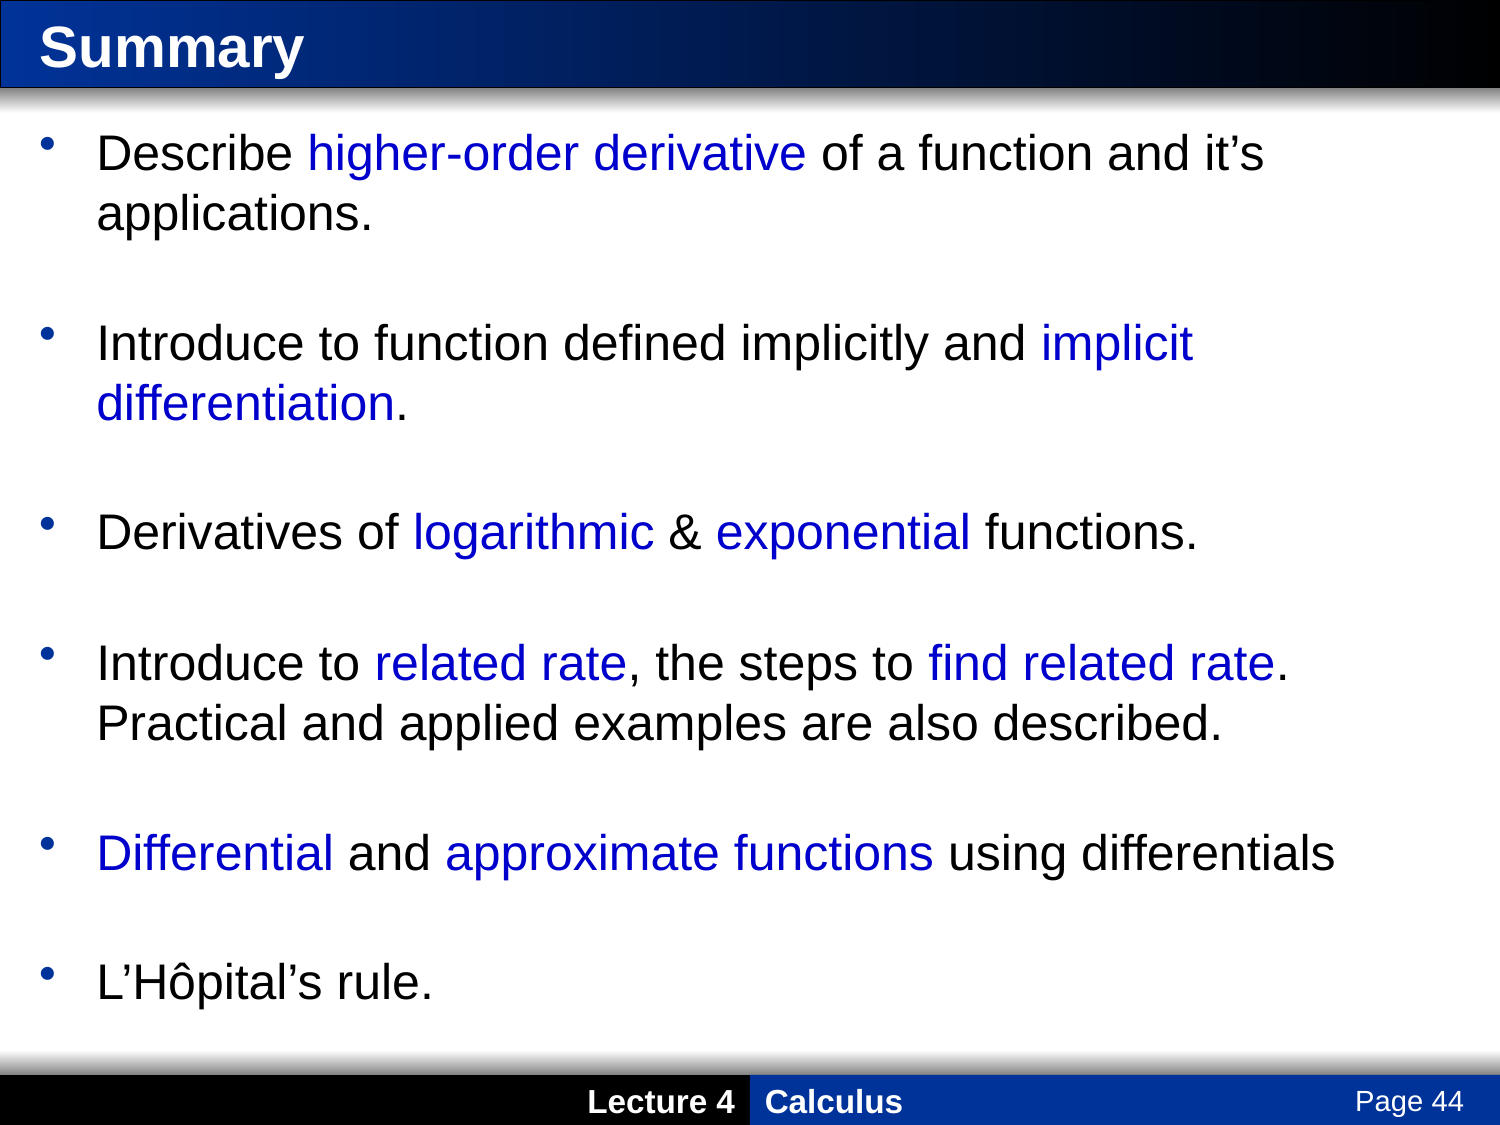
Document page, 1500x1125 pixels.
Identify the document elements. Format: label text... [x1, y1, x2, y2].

slide_number Page 44 [1337, 1074, 1488, 1125]
title Summary [24, 12, 1500, 75]
list Describe higher-order derivative of a function and it’s applications. Introduce to function defined implicitly and implicit differentiation. Derivatives of logarithmic & exponential functions. Introduce to related rate, the steps to find related rate. Practical and applied examples are also described. Differential and approximate functions using differentials L’Hôpital’s rule. [24, 112, 1475, 1050]
